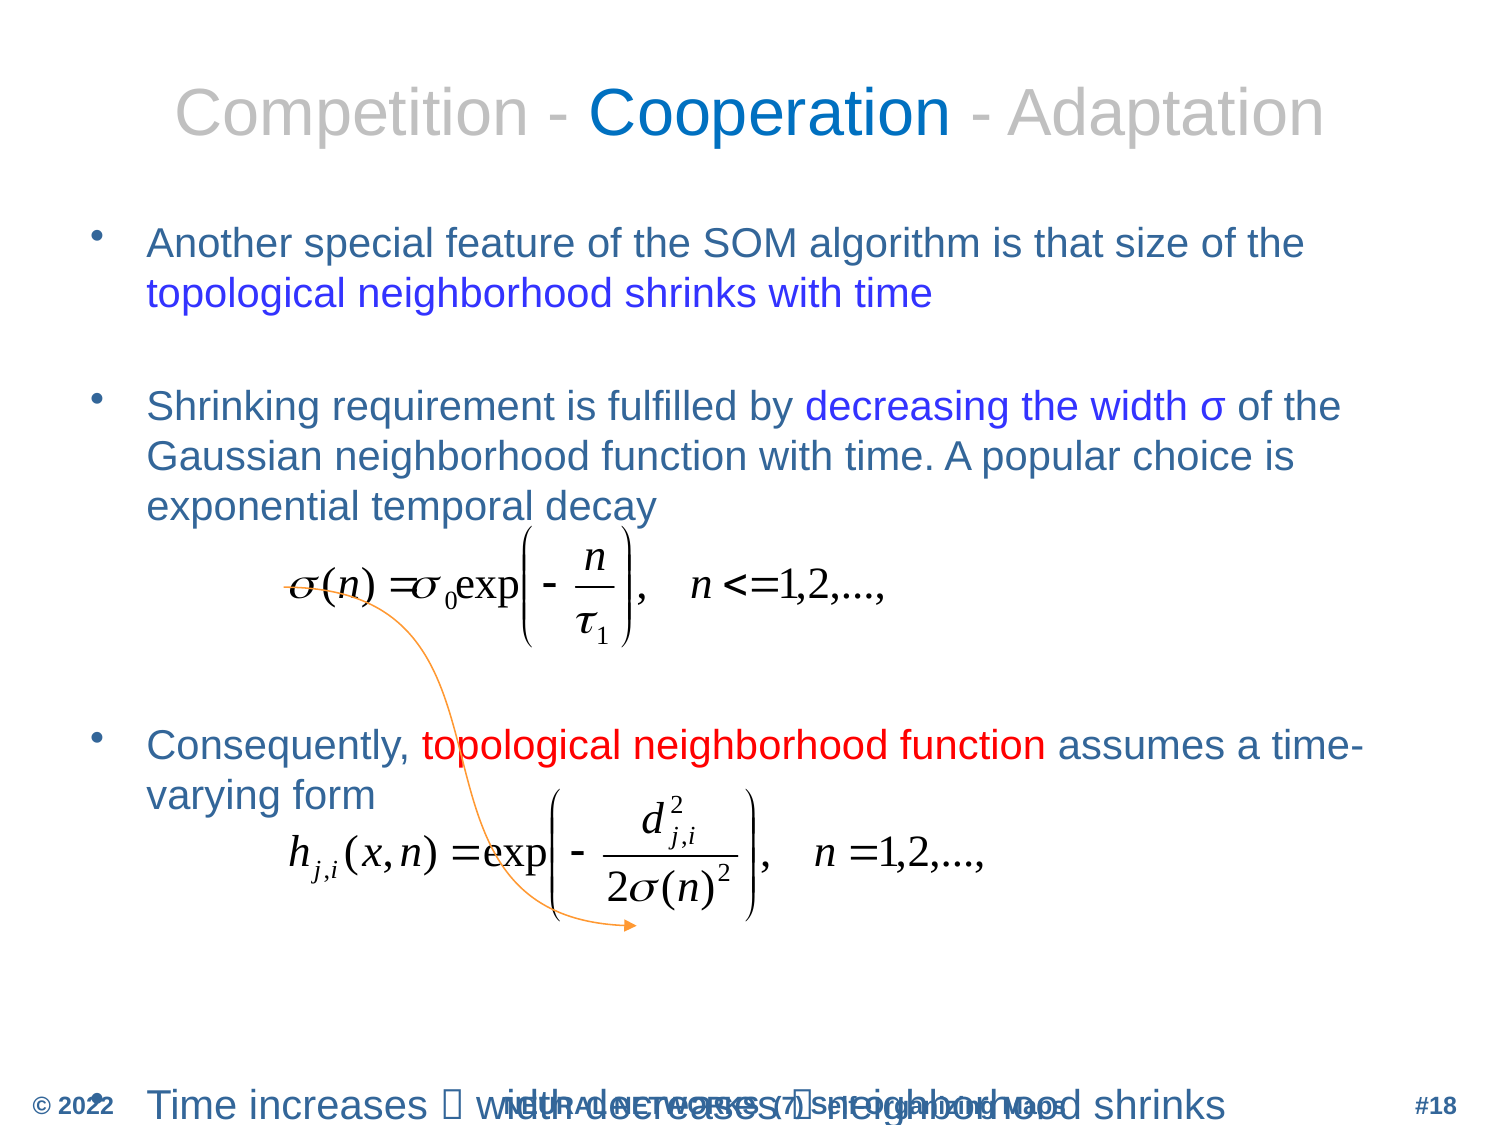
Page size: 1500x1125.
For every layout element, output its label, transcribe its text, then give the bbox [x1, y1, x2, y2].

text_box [283, 515, 893, 659]
footer NEURAL NETWORKS (7) Self-Organizing Maps [371, 1082, 1080, 1118]
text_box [640, 780, 993, 931]
slide_number #18 [1080, 1082, 1473, 1118]
list Another special feature of the SOM algorithm is that size of the topological neighborhood shrinks with time Shrinking requirement is fulfilled by decreasing the width σ of the Gaussian neighborhood function with time. A popular choice is exponential temporal decay Consequently, topological neighborhood function assumes a time-varying form Time increases  width decreases  neighborhood shrinks [74, 207, 1426, 1070]
slide_number © 2022 [17, 1082, 371, 1118]
title Competition - Cooperation - Adaptation [74, 44, 1426, 173]
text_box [283, 586, 637, 927]
